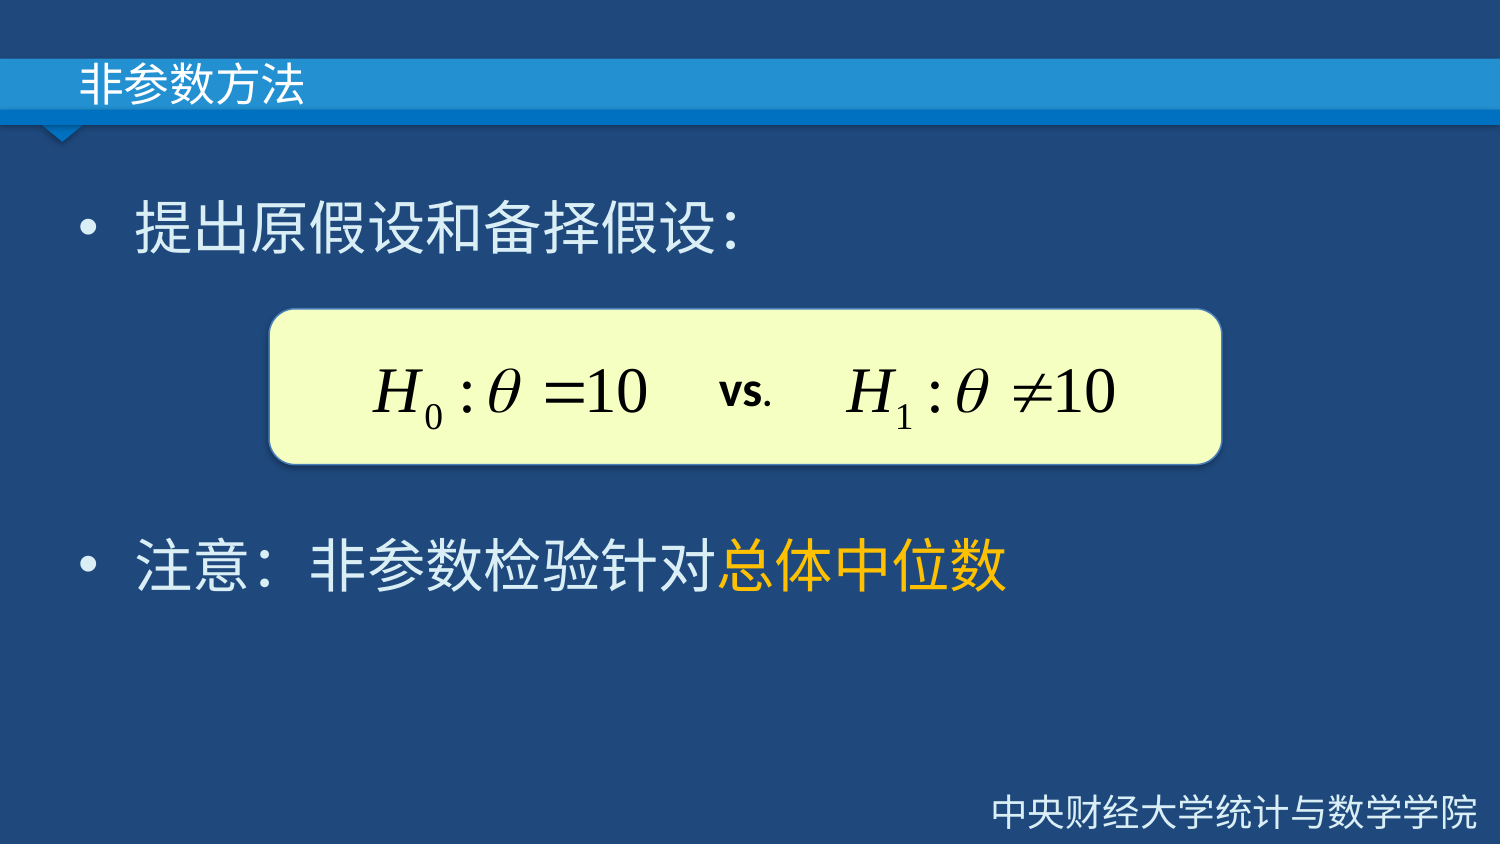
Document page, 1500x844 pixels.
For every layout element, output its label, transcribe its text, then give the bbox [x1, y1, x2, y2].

list 提出原假设和备择假设： 注意：非参数检验针对总体中位数 [63, 169, 1414, 785]
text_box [834, 347, 1128, 446]
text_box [361, 347, 660, 446]
title 非参数方法 [63, 54, 1414, 112]
text_box vs. [268, 307, 1223, 466]
